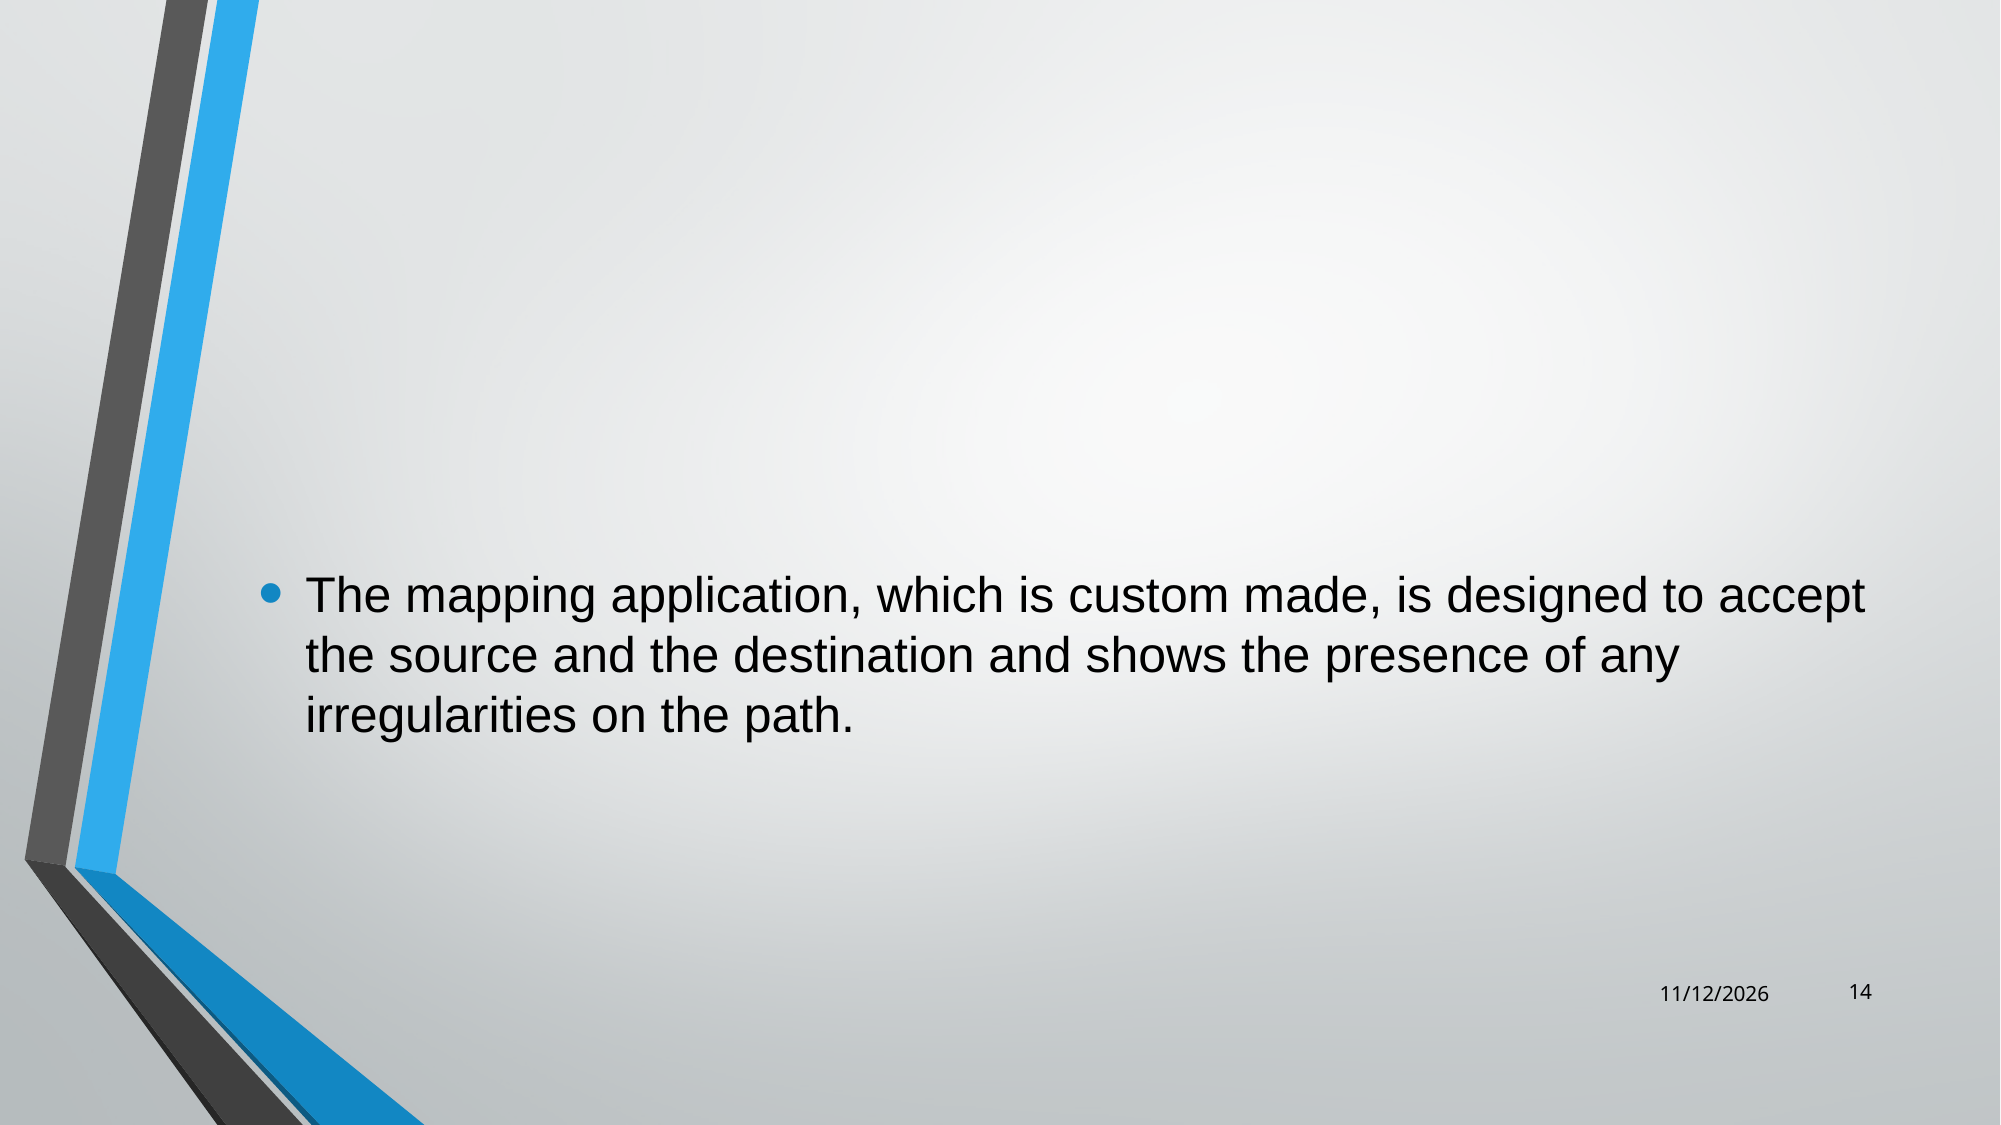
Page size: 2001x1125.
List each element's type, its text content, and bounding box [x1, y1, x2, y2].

slide_number 14 [1796, 962, 1887, 1023]
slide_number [1596, 965, 1784, 1025]
list The mapping application, which is custom made, is designed to accept the source and the destination and shows the presence of any irregularities on the path. [243, 437, 1887, 950]
